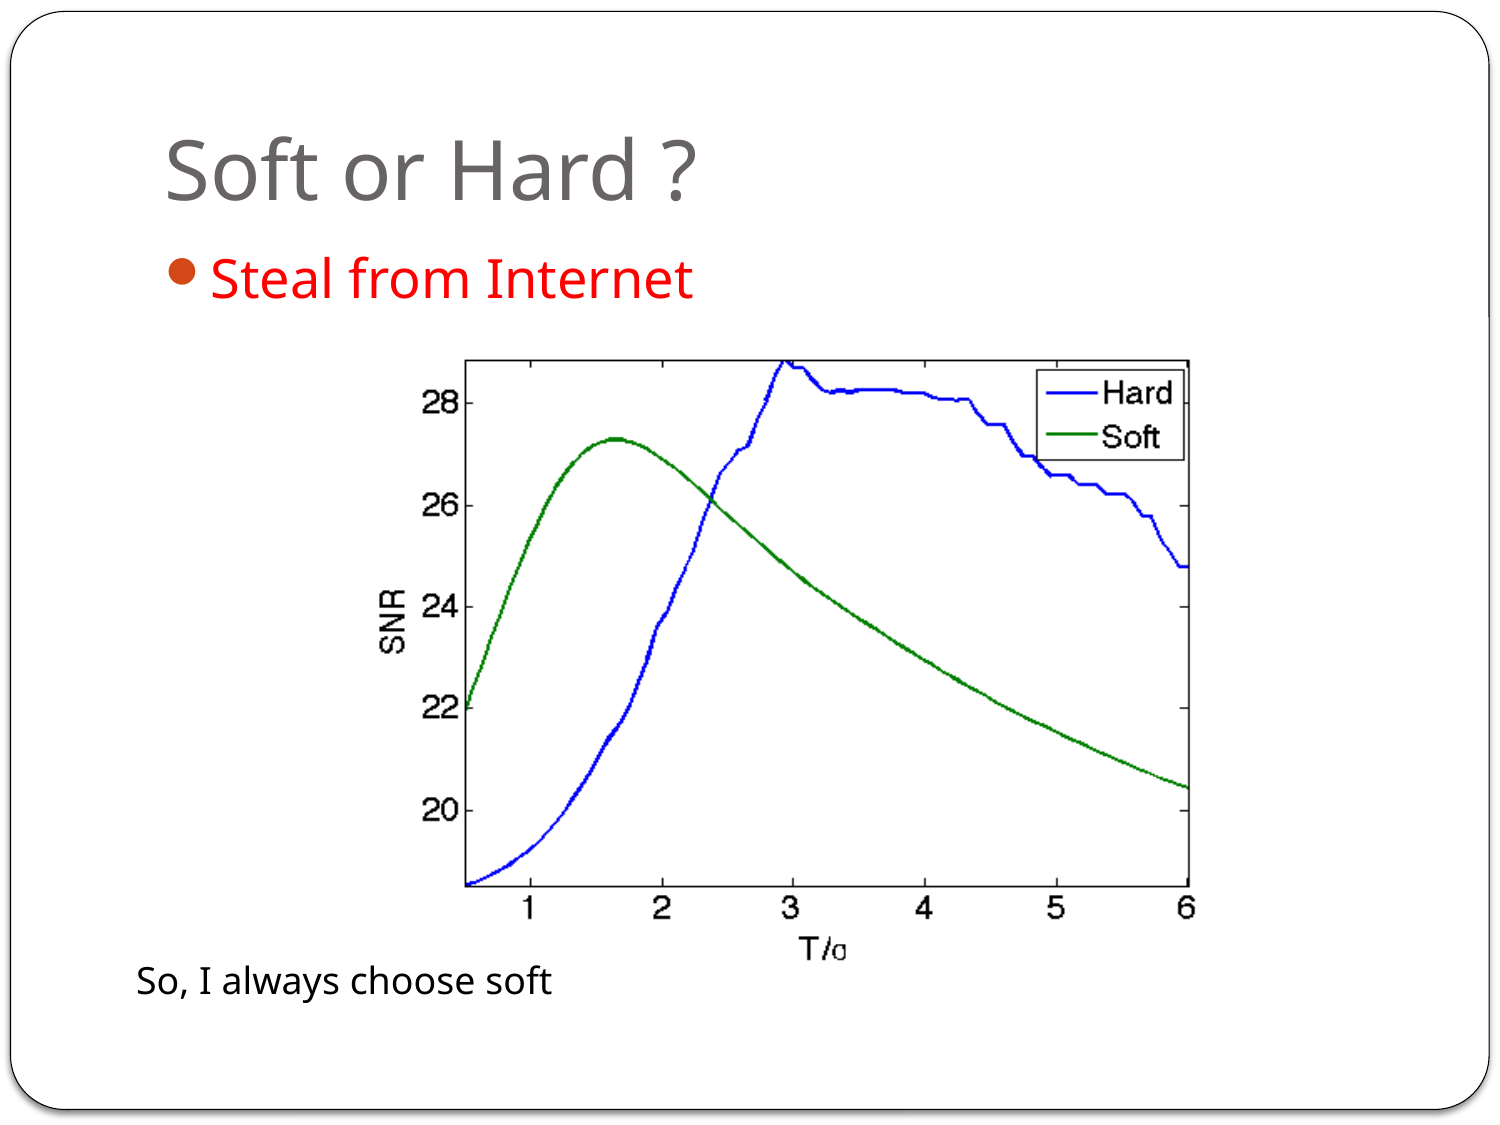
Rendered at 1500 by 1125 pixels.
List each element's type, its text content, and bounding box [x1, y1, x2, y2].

text_box So, I always choose soft [121, 949, 568, 1010]
list Steal from Internet [150, 237, 1425, 988]
title Soft or Hard ? [150, 45, 1425, 233]
picture [343, 311, 1277, 974]
